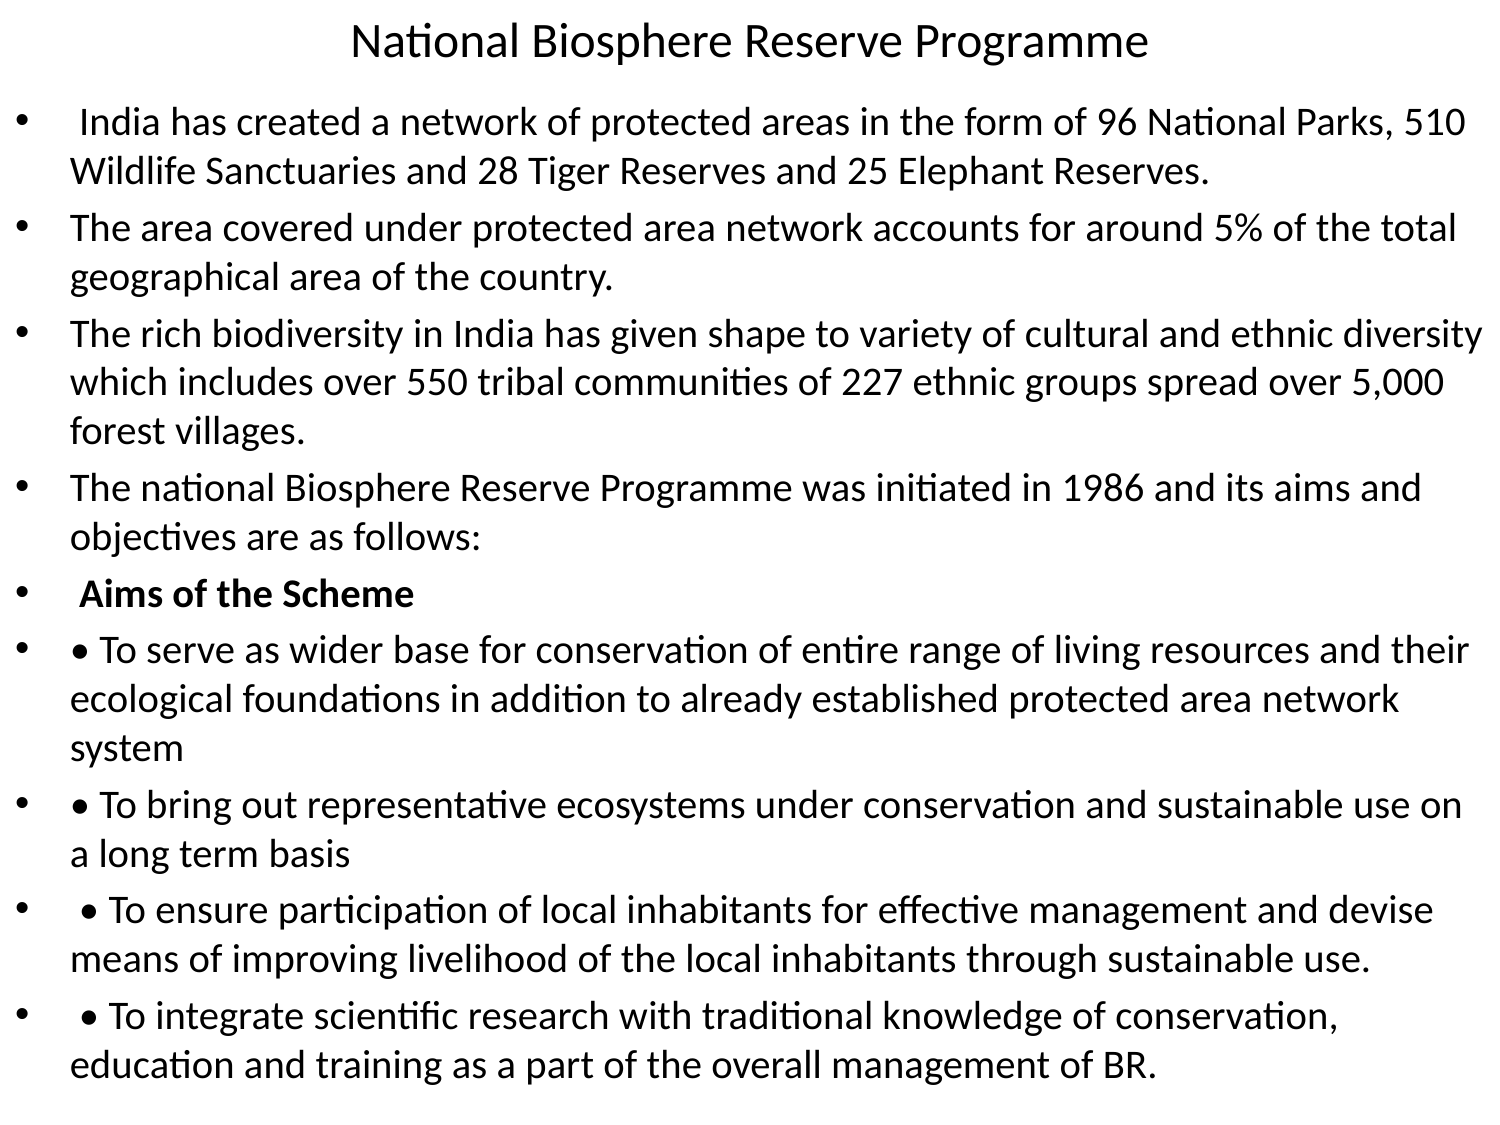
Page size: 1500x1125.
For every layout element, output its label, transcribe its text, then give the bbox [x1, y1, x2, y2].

list India has created a network of protected areas in the form of 96 National Parks, 510 Wildlife Sanctuaries and 28 Tiger Reserves and 25 Elephant Reserves. The area covered under protected area network accounts for around 5% of the total geographical area of the country. The rich biodiversity in India has given shape to variety of cultural and ethnic diversity which includes over 550 tribal communities of 227 ethnic groups spread over 5,000 forest villages. The national Biosphere Reserve Programme was initiated in 1986 and its aims and objectives are as follows: Aims of the Scheme • To serve as wider base for conservation of entire range of living resources and their ecological foundations in addition to already established protected area network system • To bring out representative ecosystems under conservation and sustainable use on a long term basis • To ensure participation of local inhabitants for effective management and devise means of improving livelihood of the local inhabitants through sustainable use. • To integrate scientific research with traditional knowledge of conservation, education and training as a part of the overall management of BR. [0, 87, 1500, 1125]
title National Biosphere Reserve Programme [75, 0, 1425, 75]
